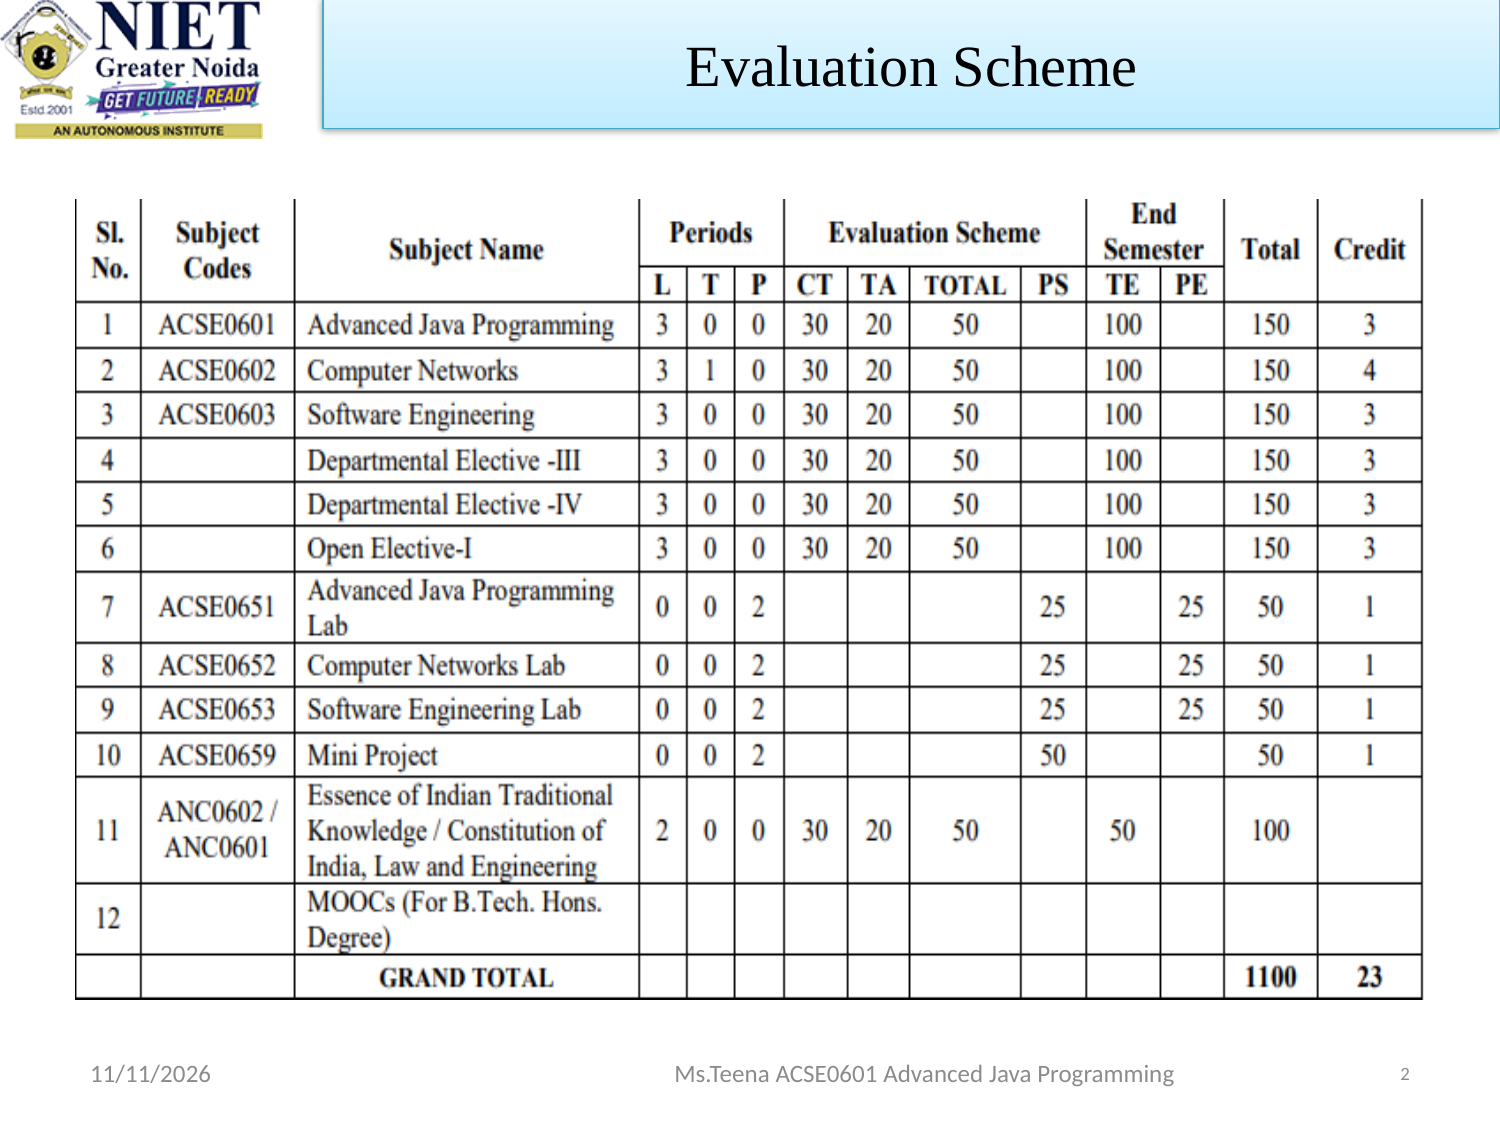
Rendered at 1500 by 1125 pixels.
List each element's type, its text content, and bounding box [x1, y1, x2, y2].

slide_number 2 [1074, 1042, 1425, 1103]
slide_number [75, 1042, 425, 1103]
text_box Evaluation Scheme [322, 0, 1500, 129]
picture [0, 0, 263, 140]
picture [74, 199, 1426, 1001]
footer Ms.Teena ACSE0601 Advanced Java Programming [512, 1042, 1074, 1103]
